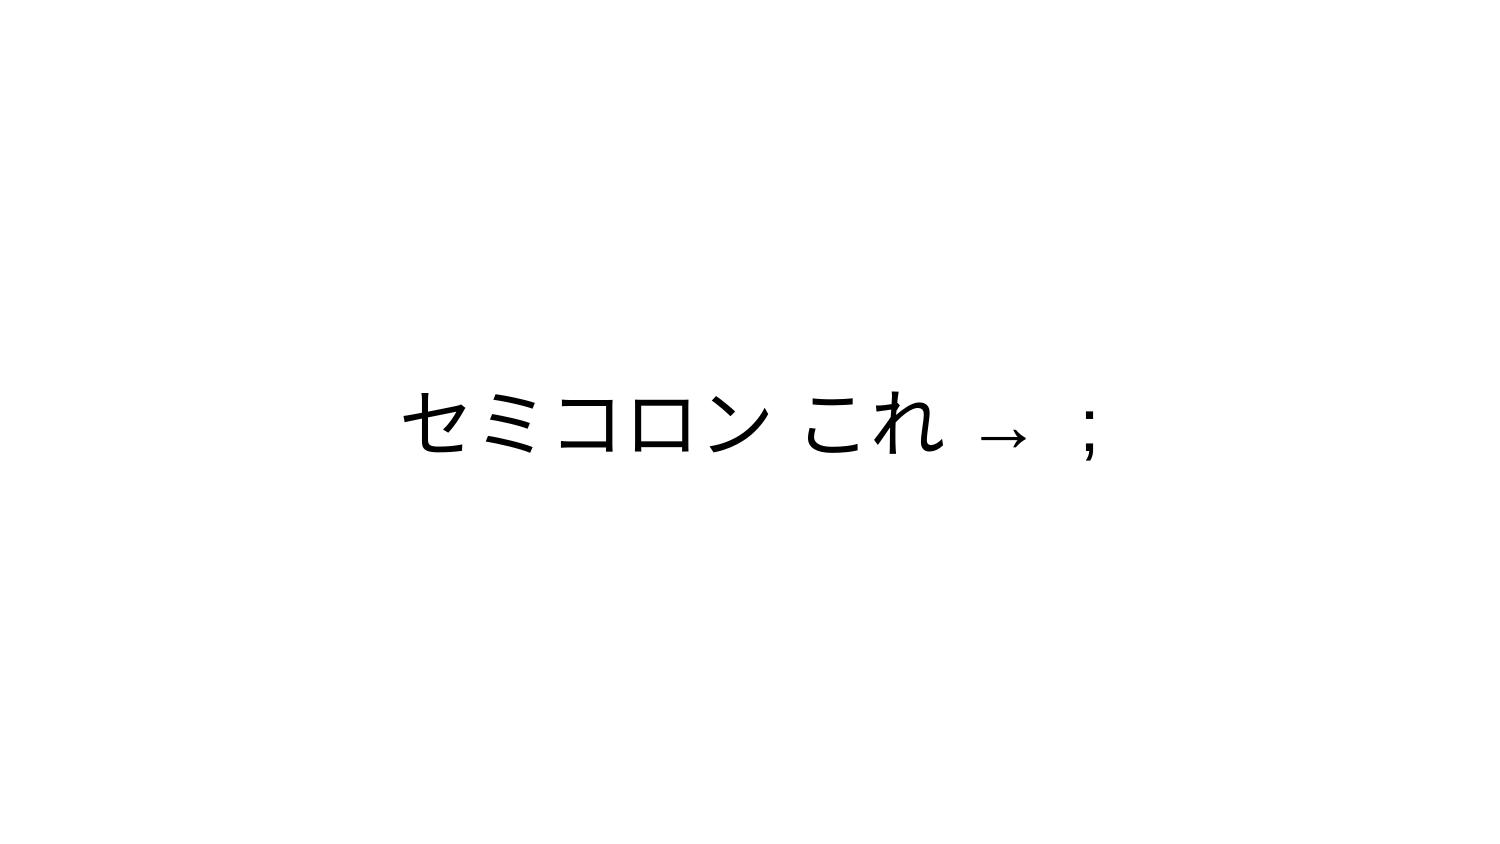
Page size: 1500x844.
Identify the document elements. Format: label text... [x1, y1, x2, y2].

title セミコロン これ → ; [51, 352, 1449, 491]
